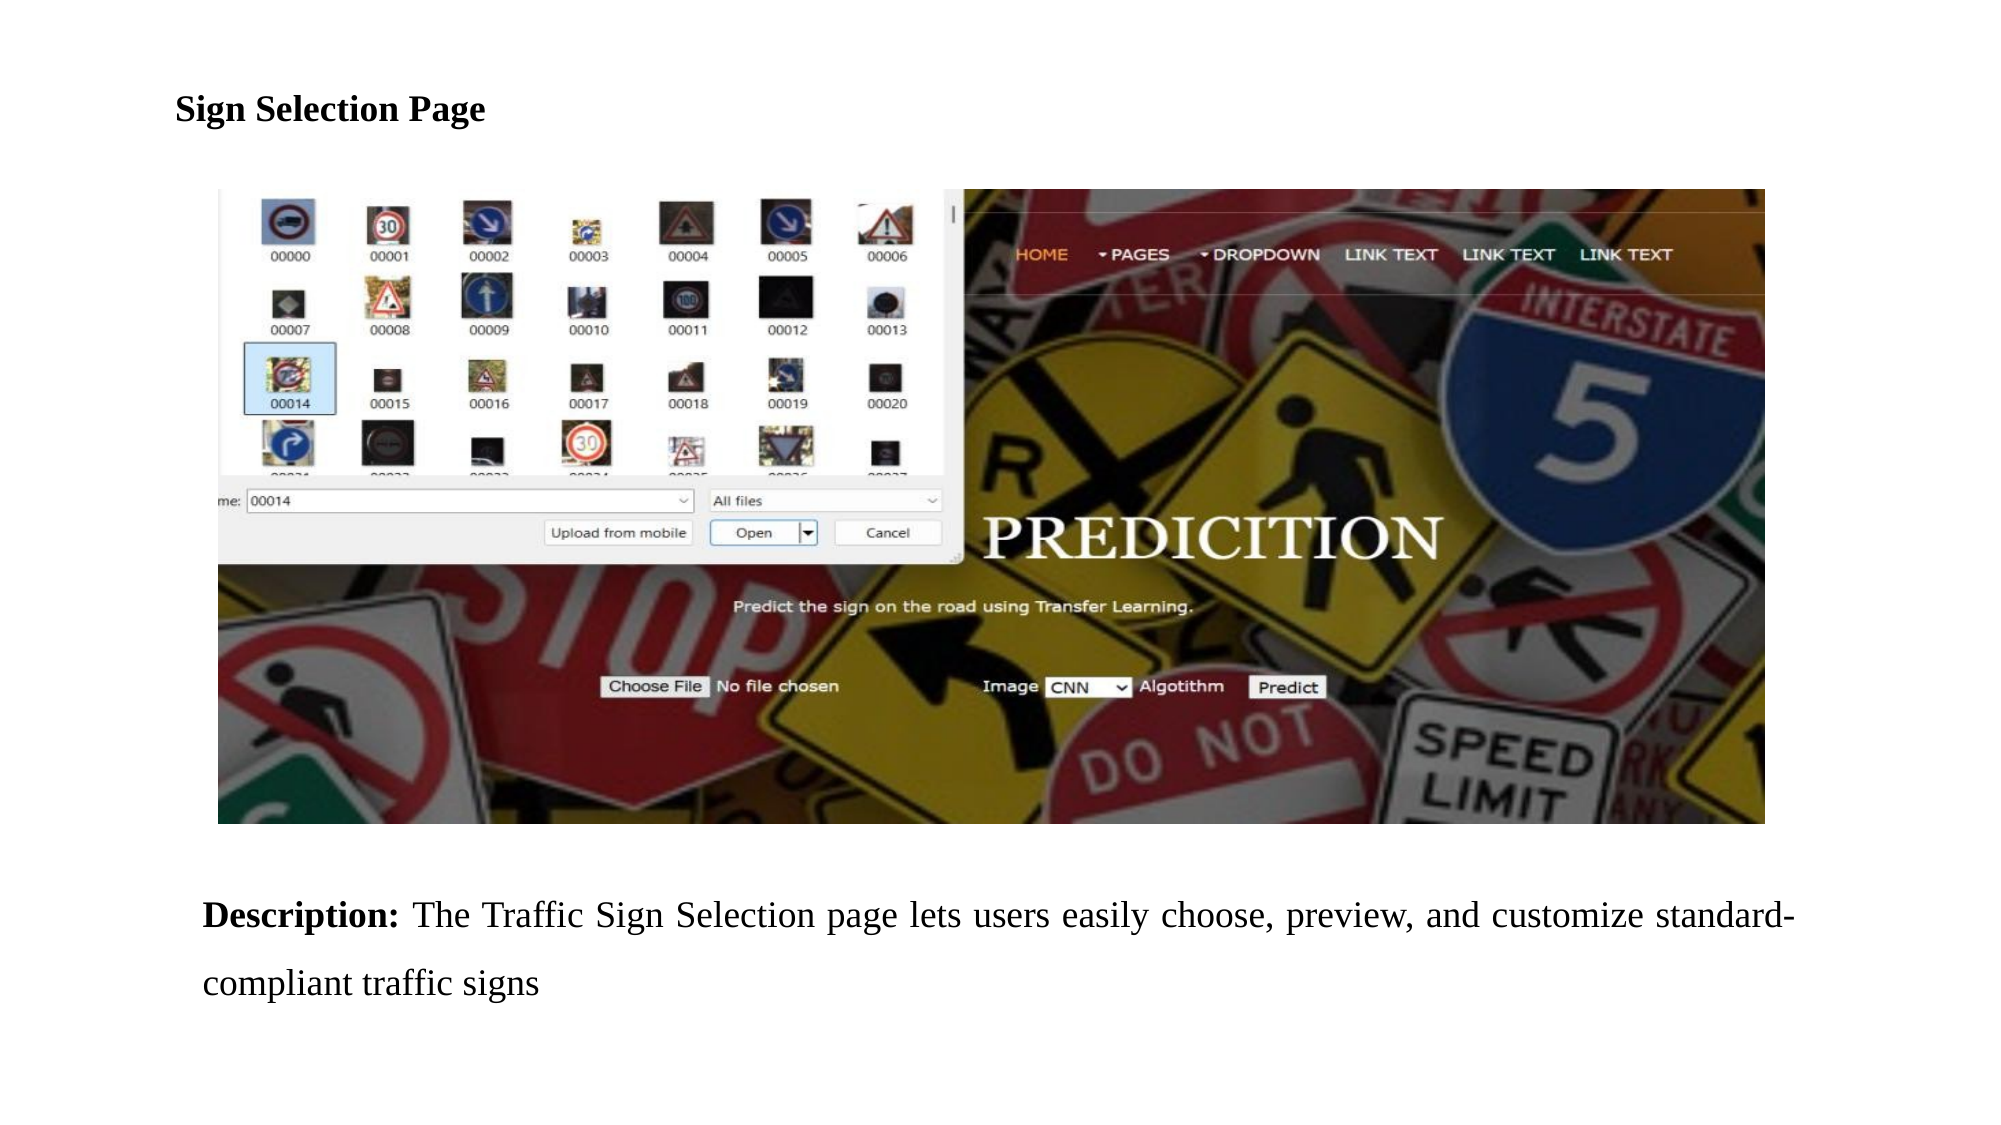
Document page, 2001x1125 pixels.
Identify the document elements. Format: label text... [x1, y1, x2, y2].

text_box Sign Selection Page [136, 83, 487, 174]
text_box Description: The Traffic Sign Selection page lets users easily choose, preview, and customize standard-compliant traffic signs [187, 790, 1813, 1010]
picture [218, 189, 1765, 824]
